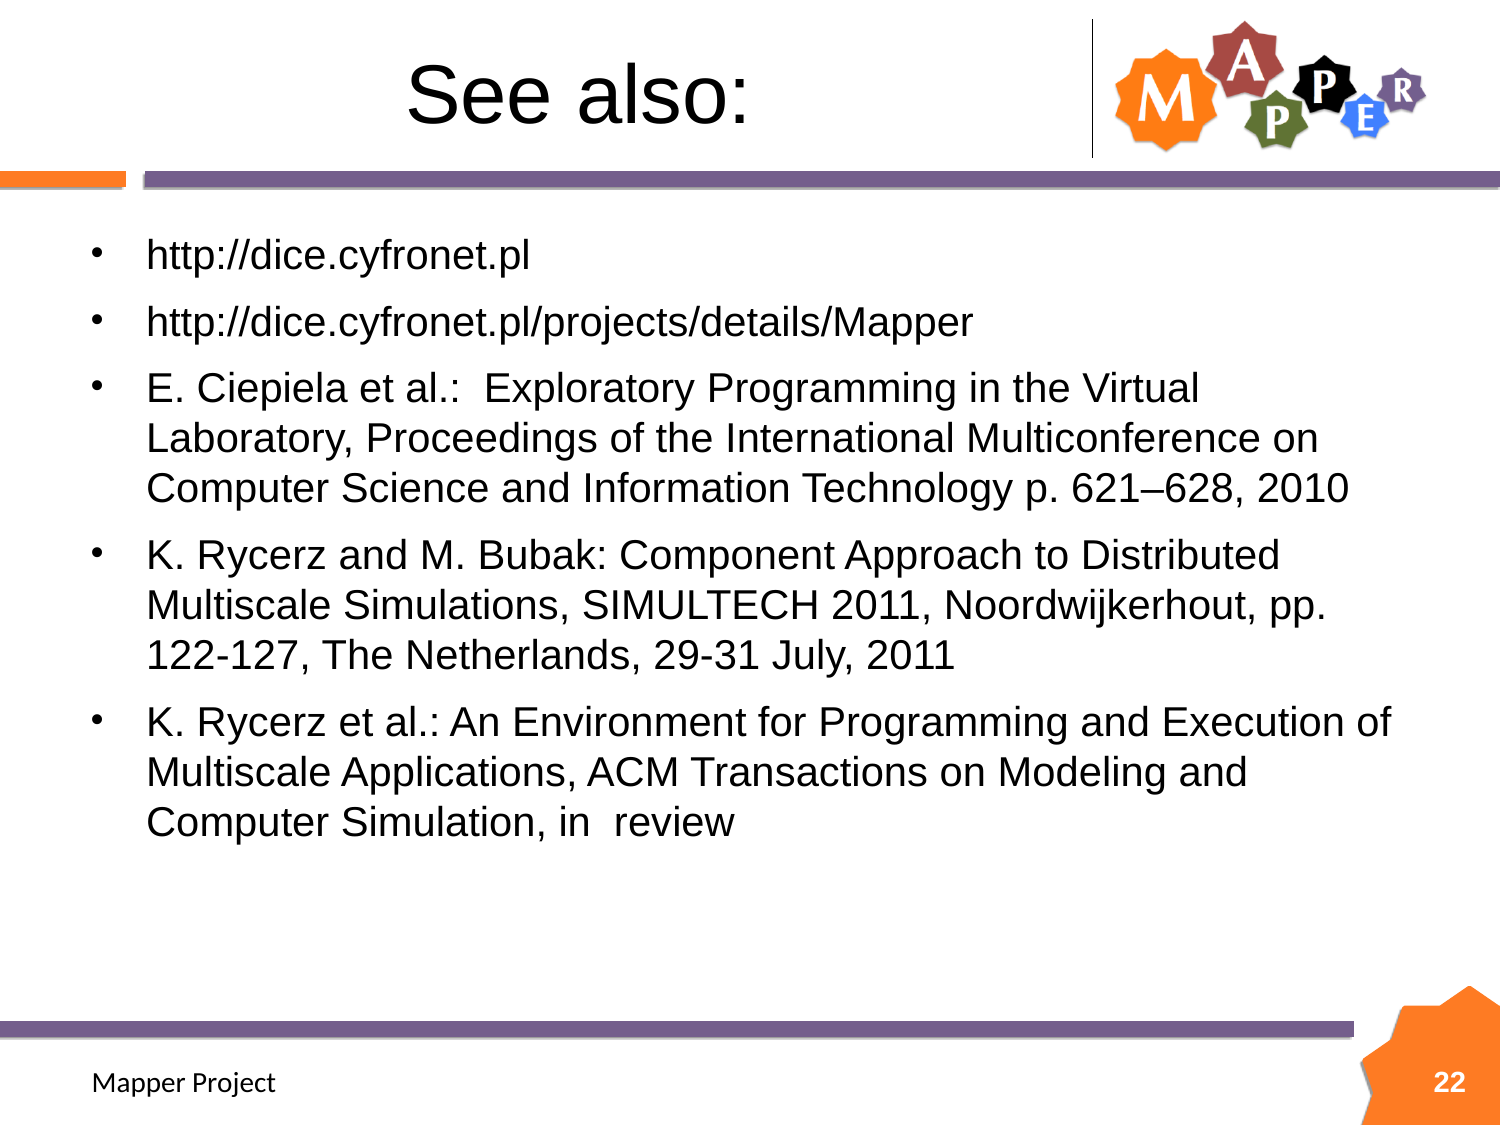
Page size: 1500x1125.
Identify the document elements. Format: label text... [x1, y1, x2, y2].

list http://dice.cyfronet.pl http://dice.cyfronet.pl/projects/details/Mapper E. Ciepiela et al.: Exploratory Programming in the Virtual Laboratory, Proceedings of the International Multiconference on Computer Science and Information Technology p. 621–628, 2010 K. Rycerz and M. Bubak: Component Approach to Distributed Multiscale Simulations, SIMULTECH 2011, Noordwijkerhout, pp. 122-127, The Netherlands, 29-31 July, 2011 K. Rycerz et al.: An Environment for Programming and Execution of Multiscale Applications, ACM Transactions on Modeling and Computer Simulation, in review [74, 219, 1425, 988]
title See also: [76, 0, 1081, 198]
picture [1092, 19, 1435, 158]
footer Mapper Project [76, 1049, 1424, 1111]
